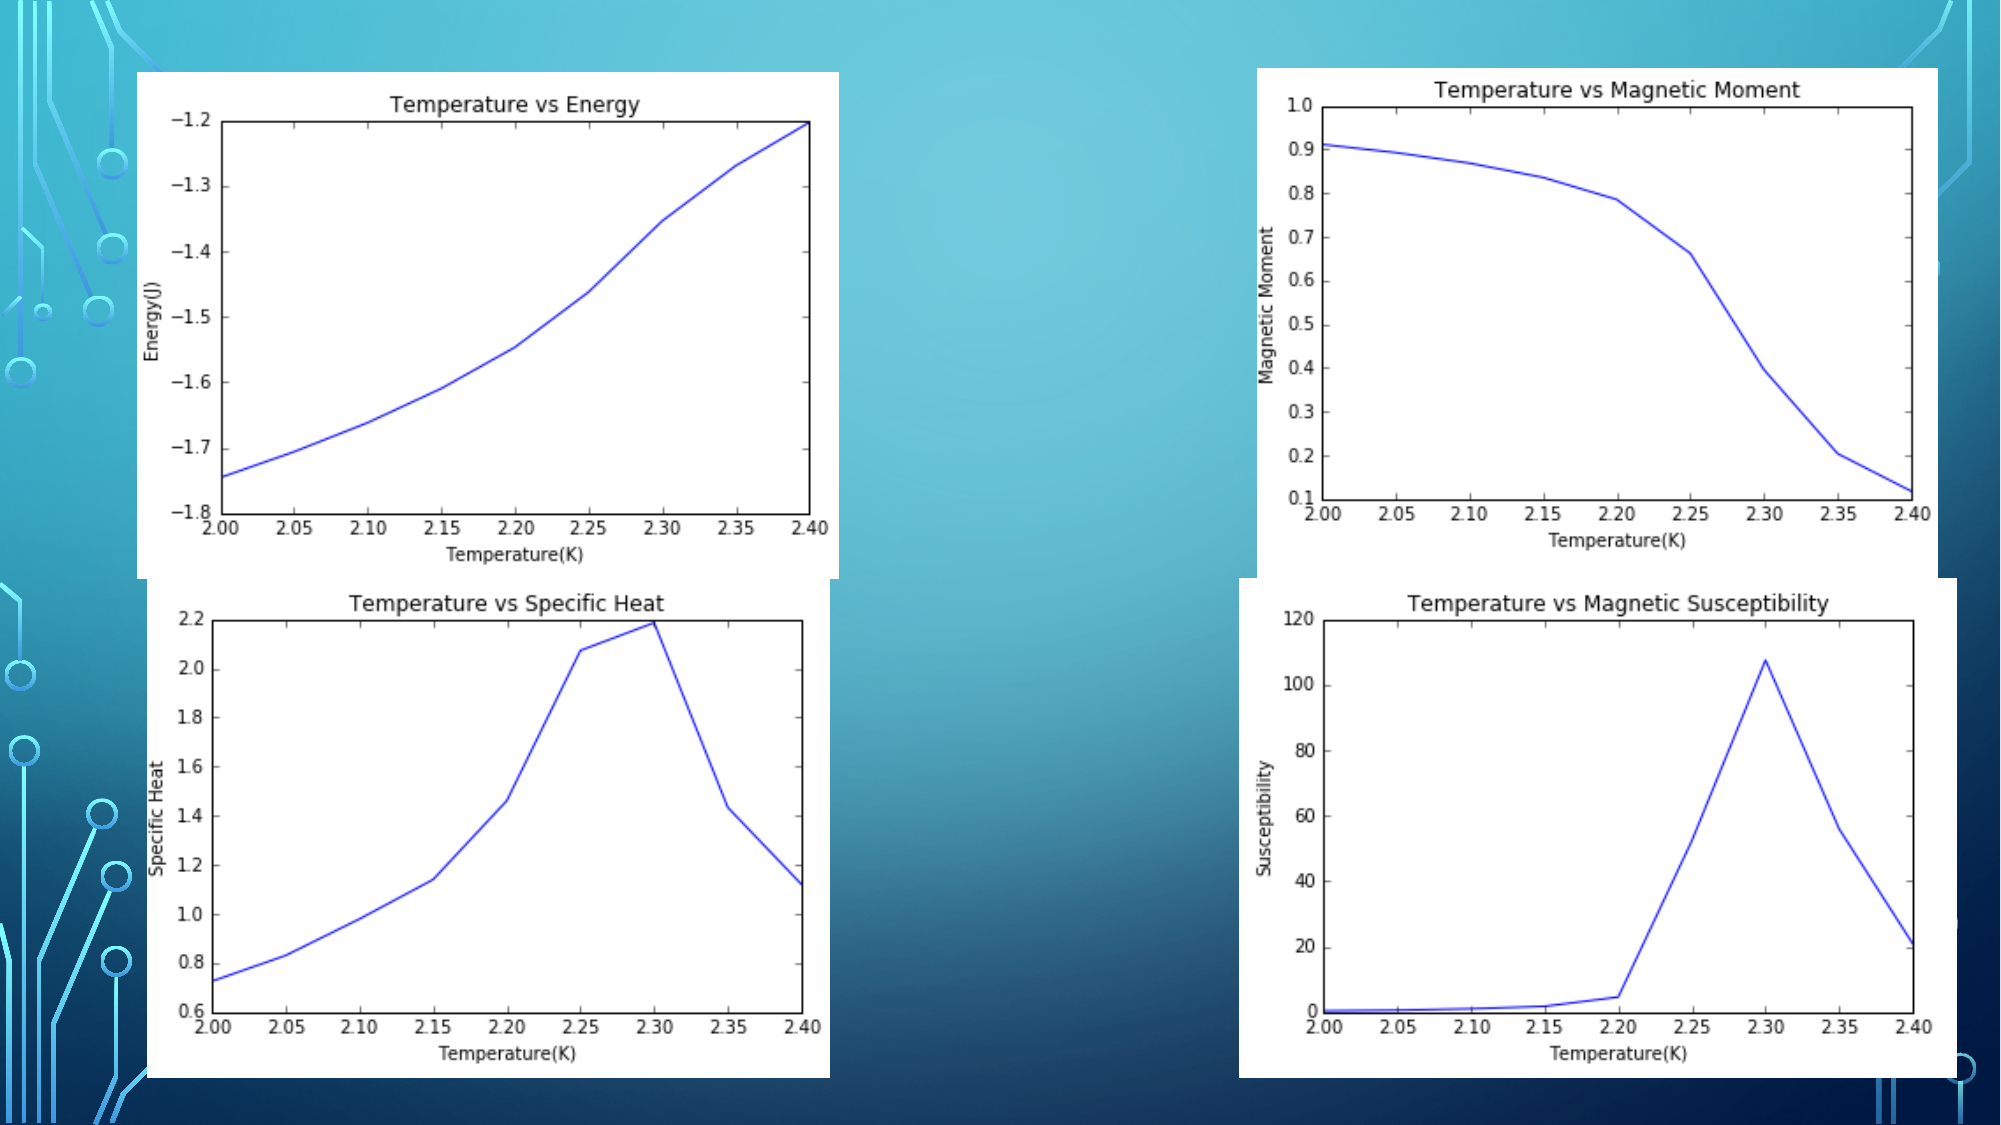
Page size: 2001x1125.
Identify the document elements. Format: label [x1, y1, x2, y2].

picture [1238, 68, 1957, 1078]
list [137, 71, 839, 579]
picture [146, 578, 830, 1078]
